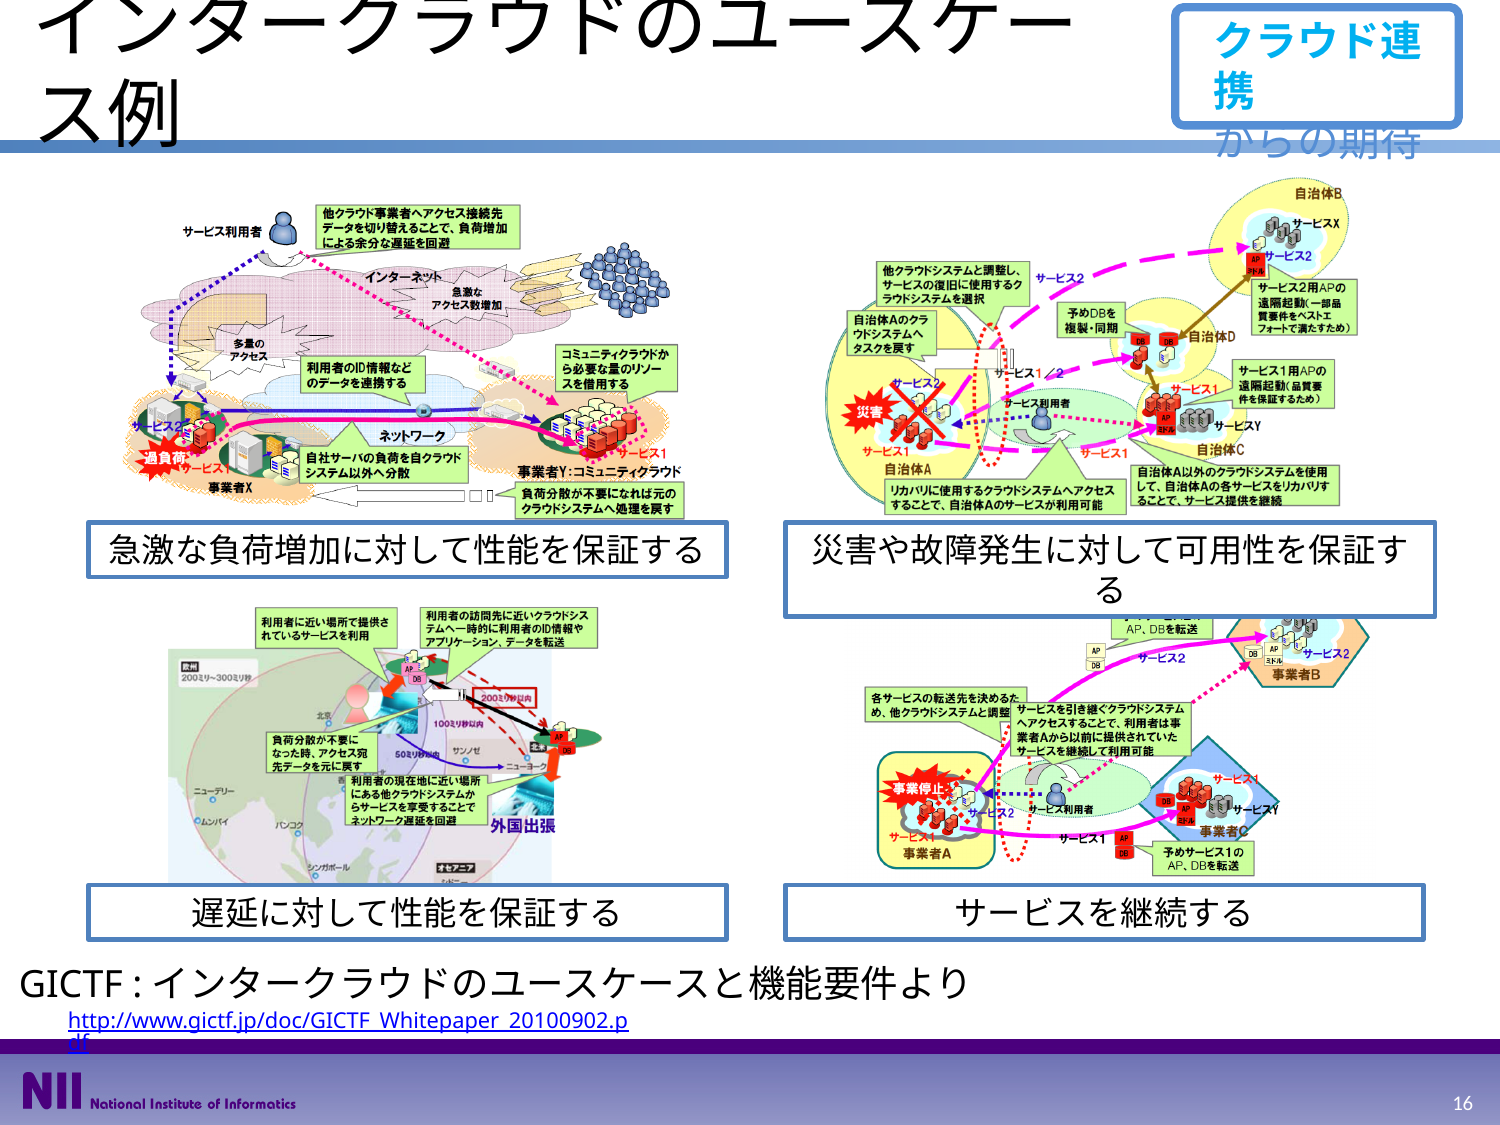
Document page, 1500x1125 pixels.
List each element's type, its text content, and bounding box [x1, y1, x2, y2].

picture [0, 1039, 1500, 1125]
text_box GICTF :インタークラウドのユースケースと機能要件より [4, 952, 988, 1012]
text_box 急激な負荷増加に対して性能を保証する [88, 522, 727, 577]
text_box クラウド連携 からの期待 [1198, 7, 1459, 173]
title インタークラウドのユースケース例 [17, 18, 1141, 115]
text_box サービスを継続する [785, 884, 1424, 940]
text_box 遅延に対して性能を保証する [88, 884, 727, 940]
text_box 災害や故障発生に対して可用性を保証する [785, 522, 1436, 617]
text_box [1173, 5, 1457, 128]
slide_number 16 [1406, 1089, 1489, 1114]
picture [111, 199, 692, 524]
picture [844, 577, 1377, 886]
text_box http://www.gictf.jp/doc/GICTF_Whitepaper_20100902.pdf [53, 1012, 656, 1044]
picture [796, 164, 1365, 517]
picture [159, 601, 609, 923]
